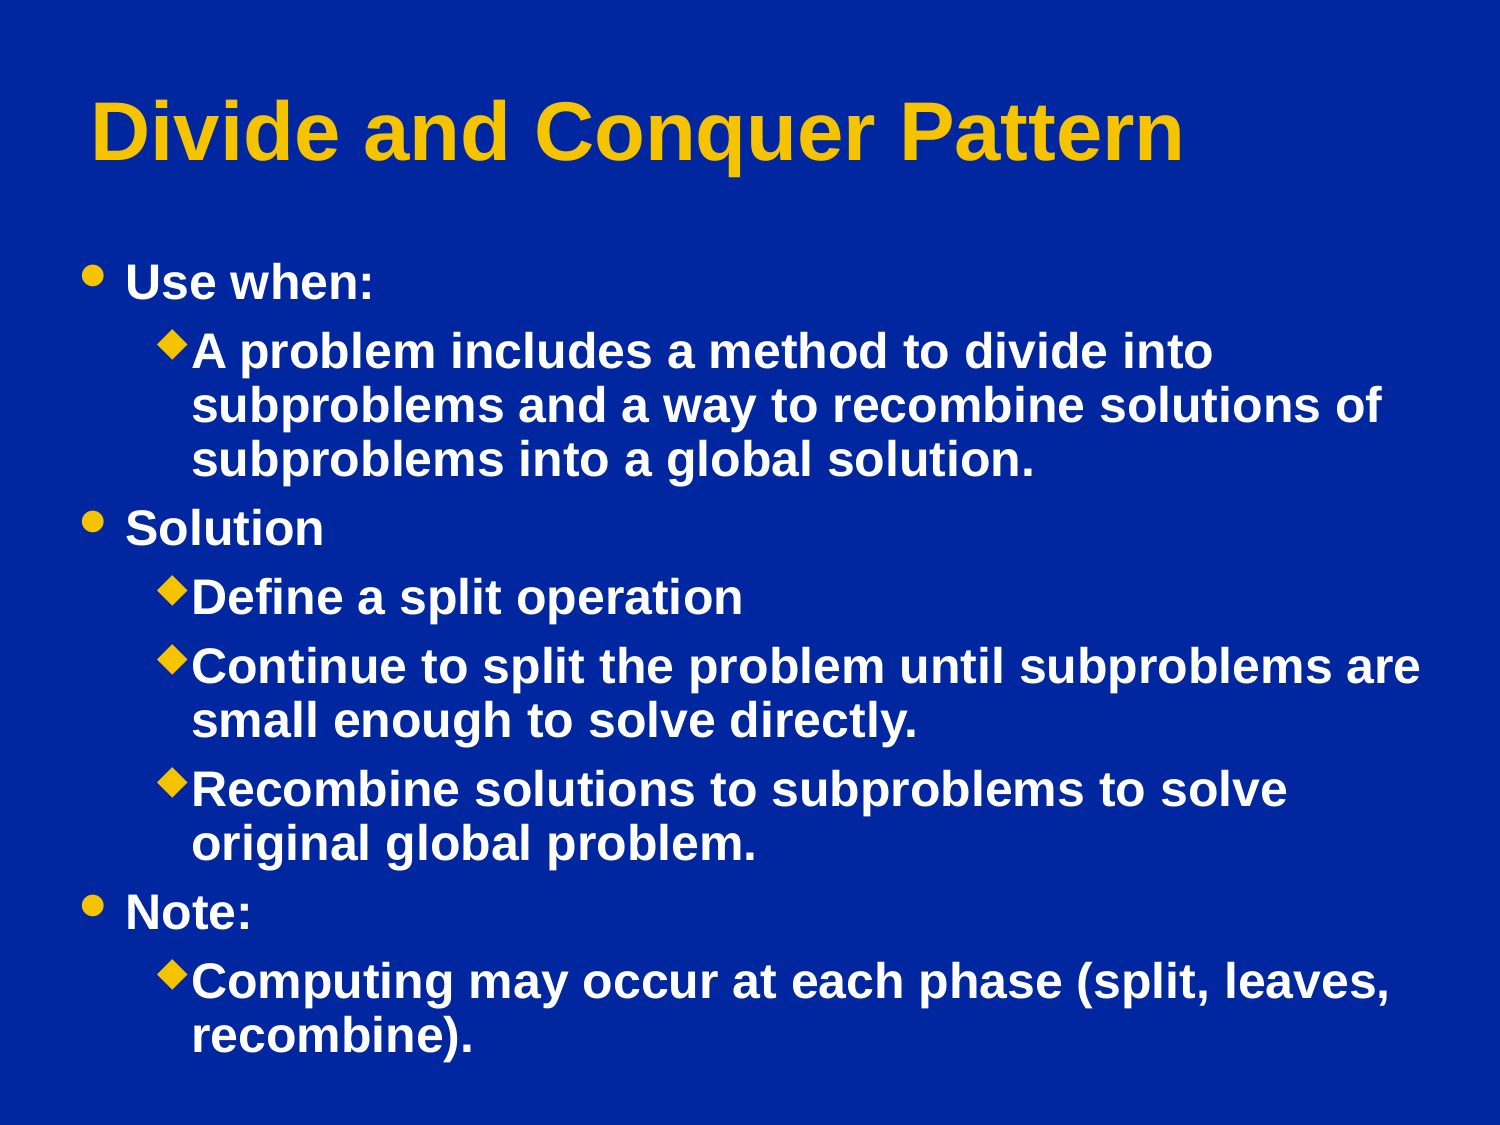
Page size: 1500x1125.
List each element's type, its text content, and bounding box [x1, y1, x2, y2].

list Use when: A problem includes a method to divide into subproblems and a way to recombine solutions of subproblems into a global solution. Solution Define a split operation Continue to split the problem until subproblems are small enough to solve directly. Recombine solutions to subproblems to solve original global problem. Note: Computing may occur at each phase (split, leaves, recombine). [63, 248, 1461, 1040]
title Divide and Conquer Pattern [75, 40, 1470, 229]
